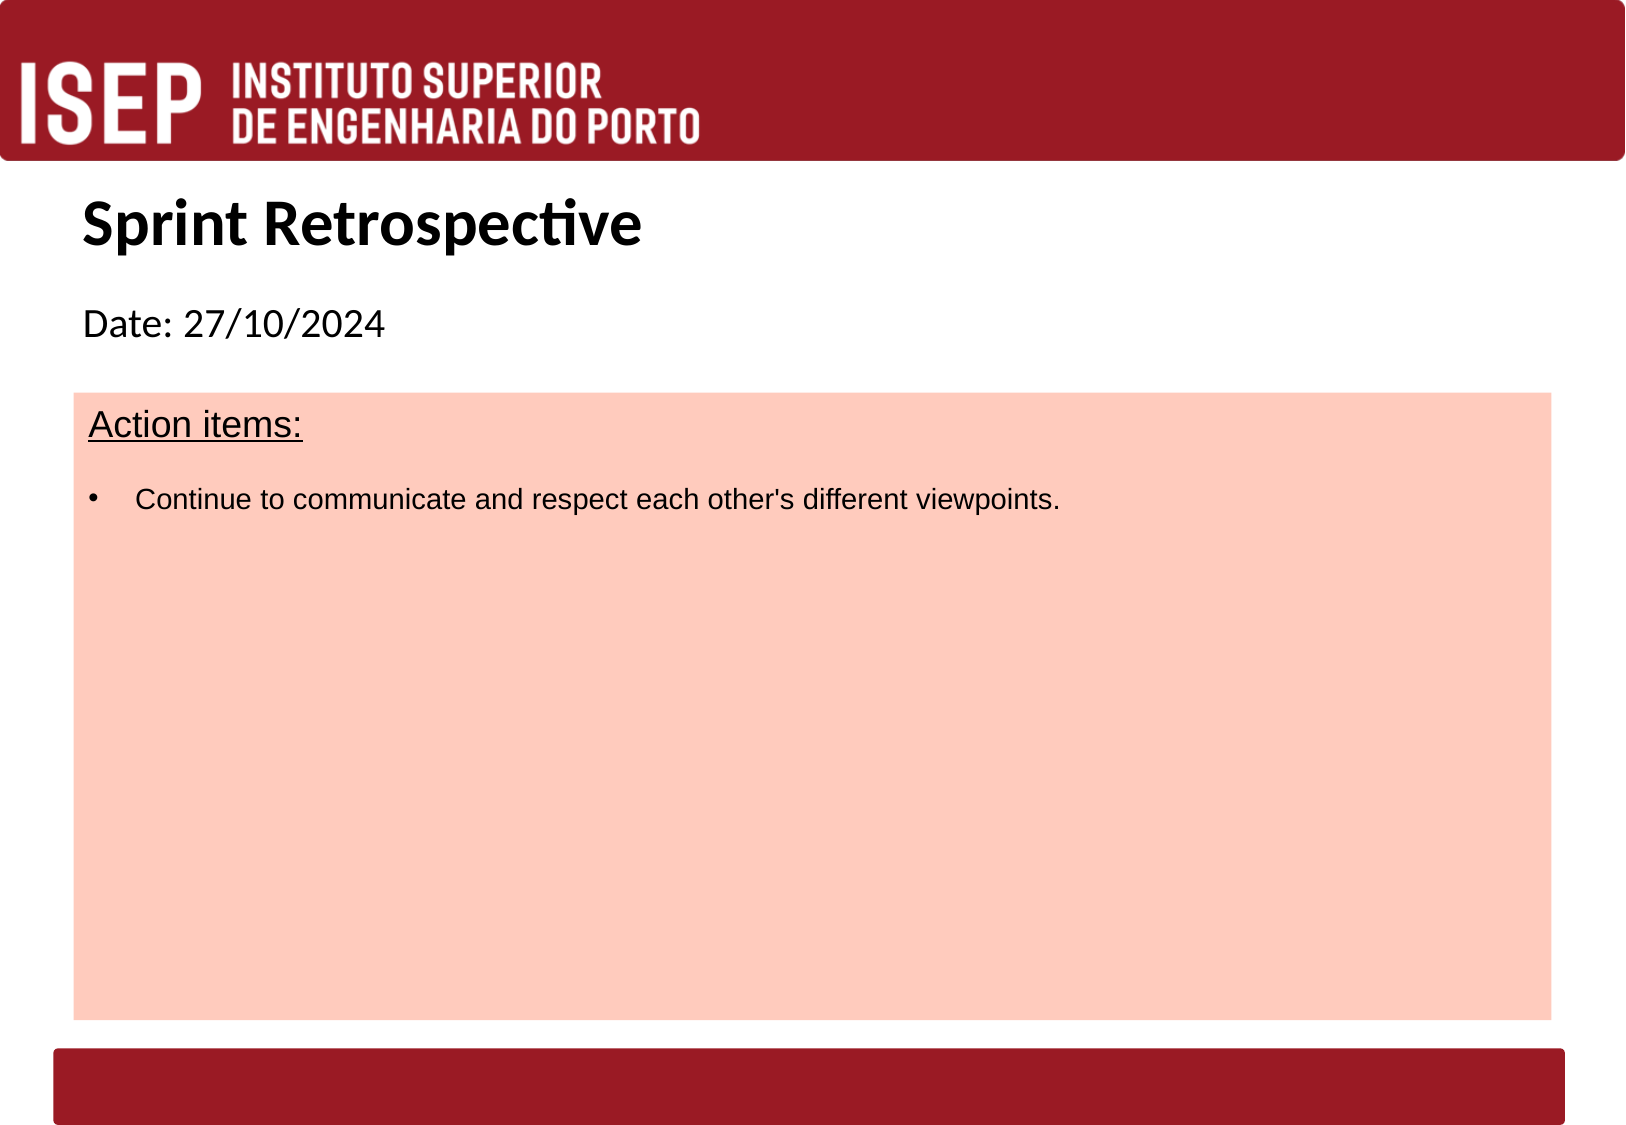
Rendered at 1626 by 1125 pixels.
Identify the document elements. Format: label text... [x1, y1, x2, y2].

title Sprint Retrospective [67, 164, 1552, 258]
text_box Action items: Continue to communicate and respect each other's different viewpoints. [72, 391, 1553, 1022]
picture [0, 0, 1625, 162]
list Date: 27/10/2024 [67, 281, 1552, 1035]
